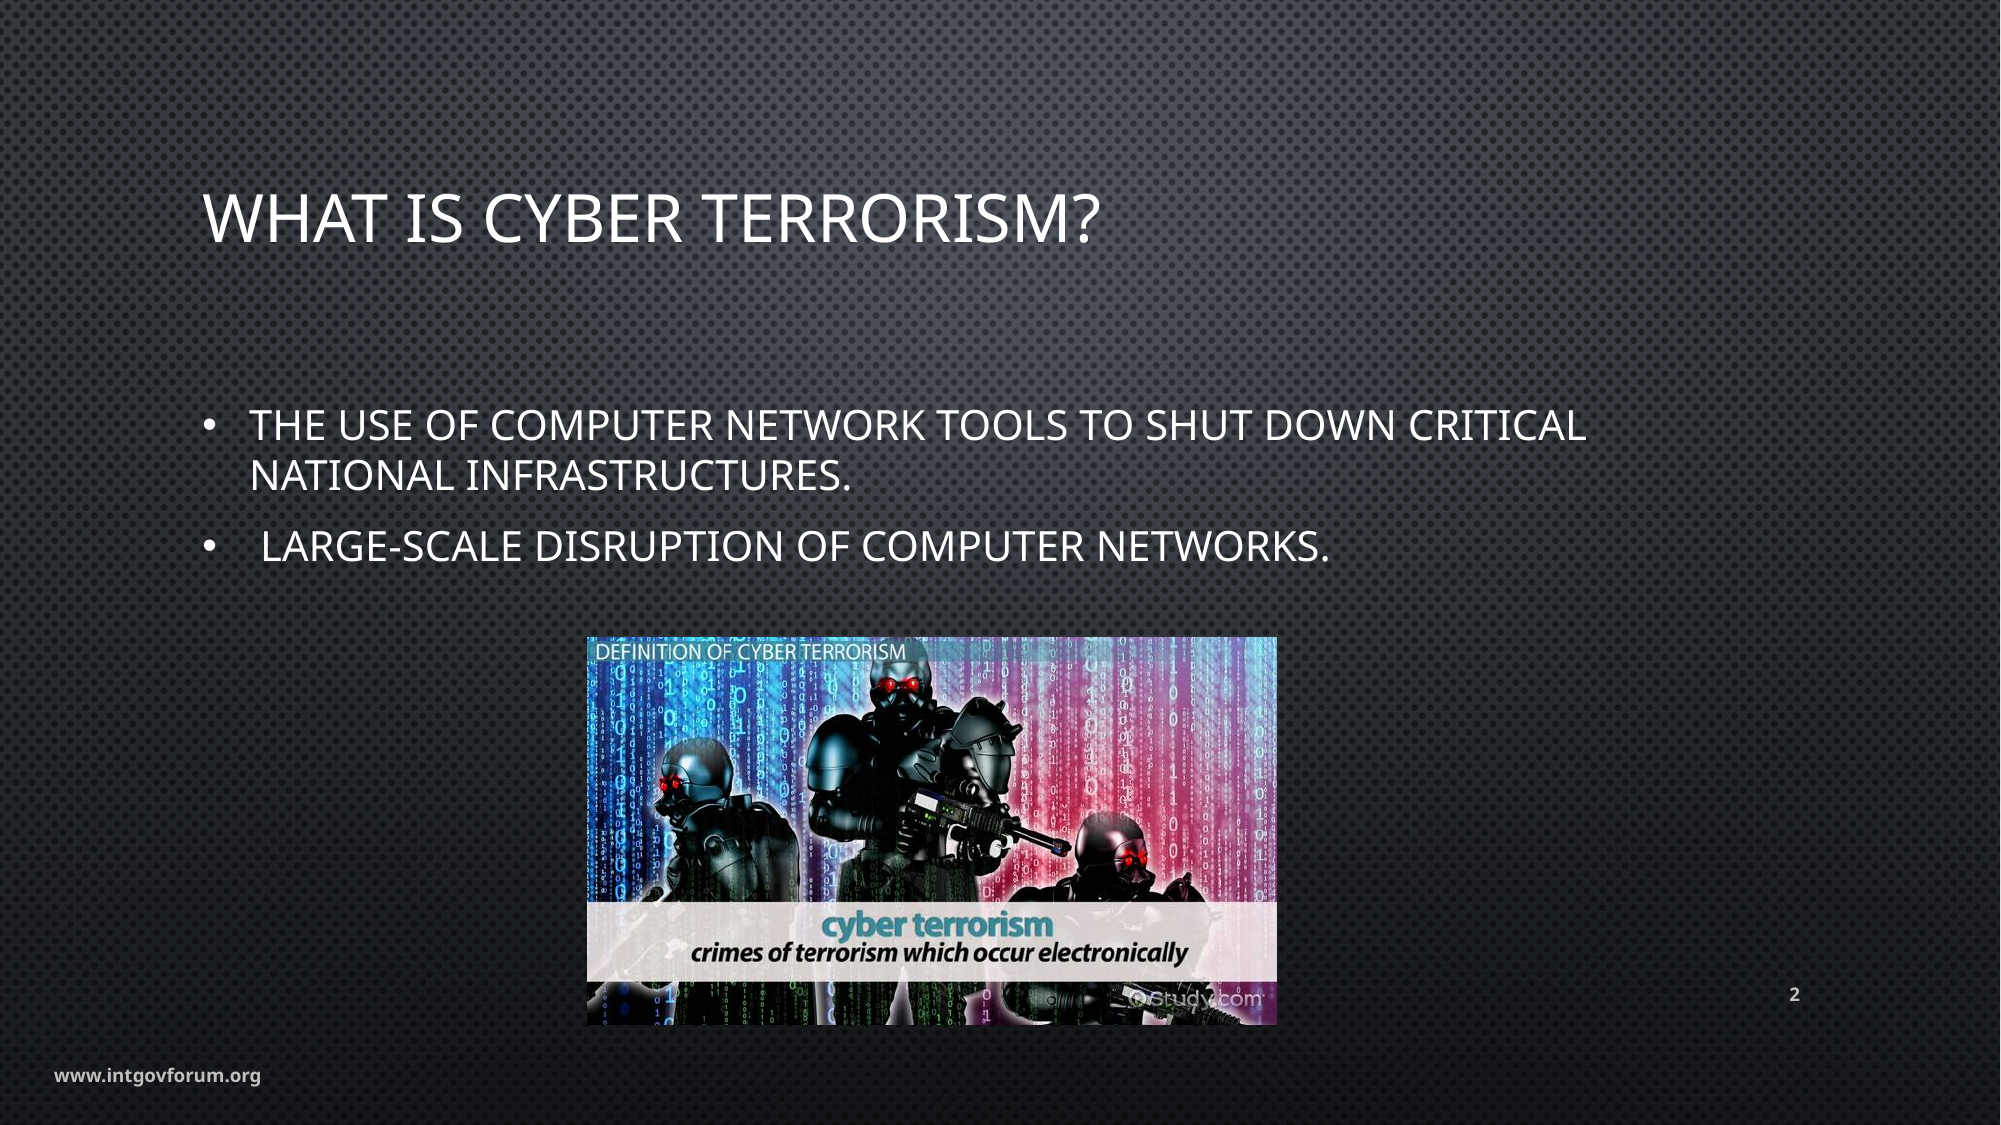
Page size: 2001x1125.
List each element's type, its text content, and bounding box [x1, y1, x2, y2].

list the use of computer network tools to shut down critical national infrastructures. large-scale disruption of computer networks. [187, 228, 1813, 741]
slide_number 2 [1724, 965, 1816, 1025]
footer www.intgovforum.org [39, 1044, 1277, 1105]
picture [587, 637, 1277, 1026]
title WHAT IS CYBER TERRORISM? [187, 99, 1813, 228]
